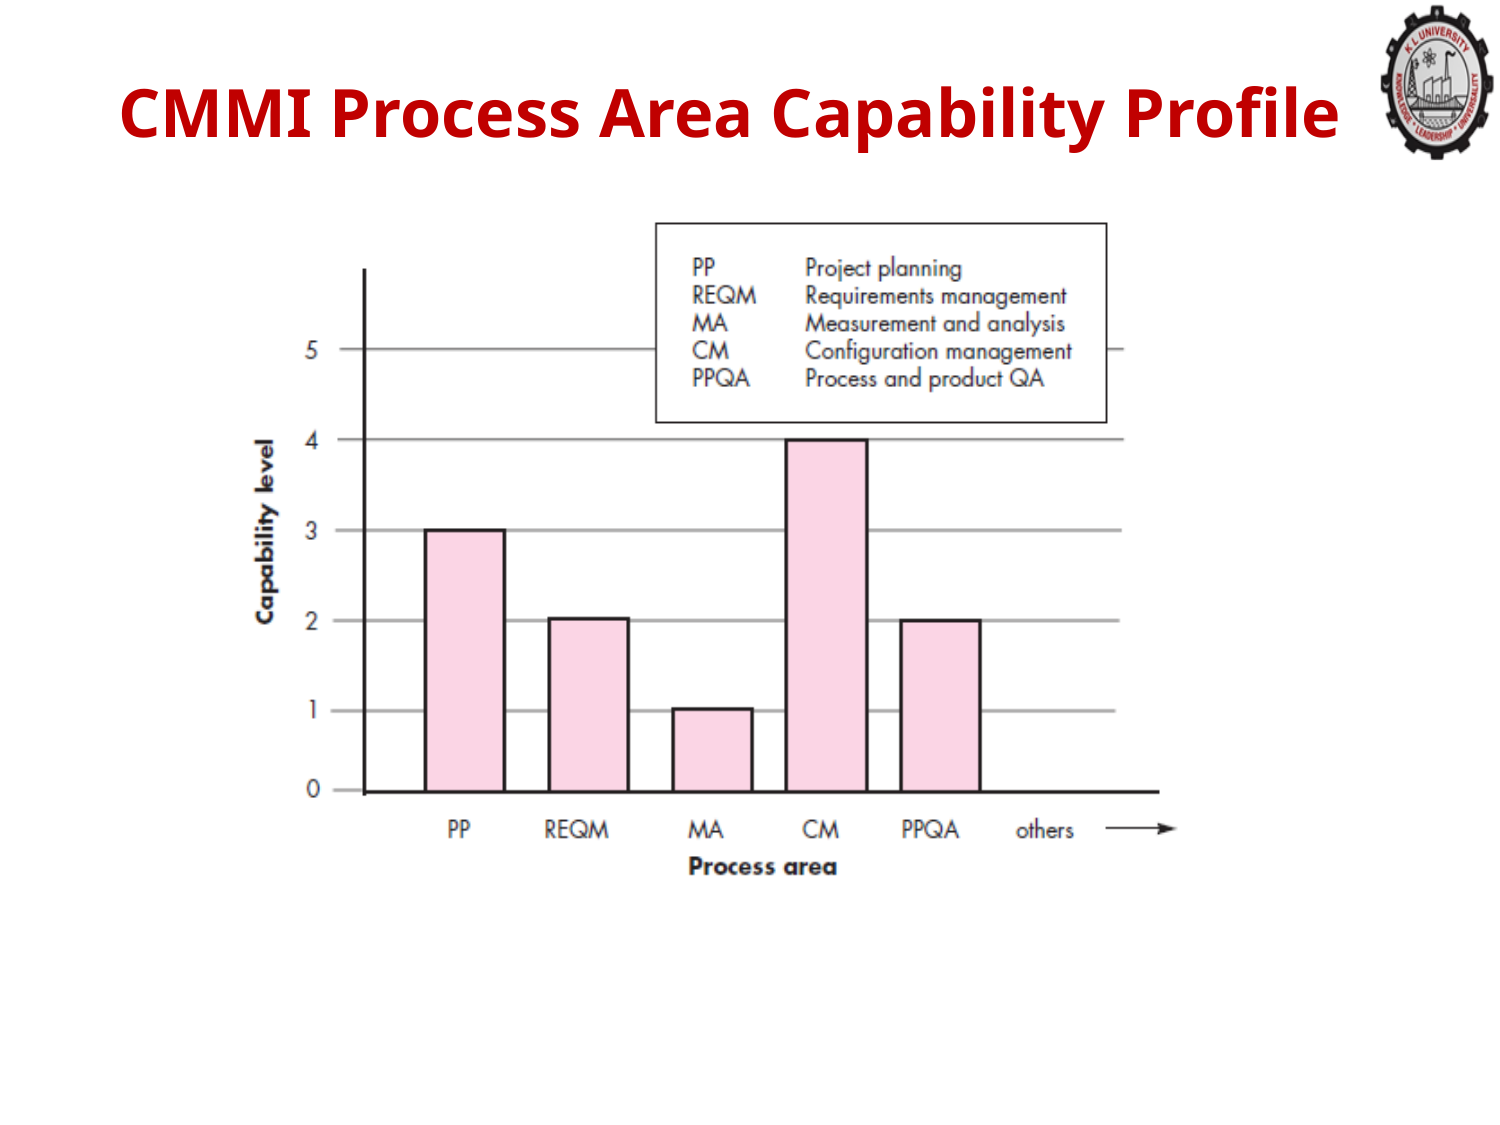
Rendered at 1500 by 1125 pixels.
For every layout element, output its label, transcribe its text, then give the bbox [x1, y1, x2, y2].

picture [1370, 0, 1500, 173]
title CMMI Process Area Capability Profile [102, 59, 1398, 173]
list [162, 199, 1325, 938]
